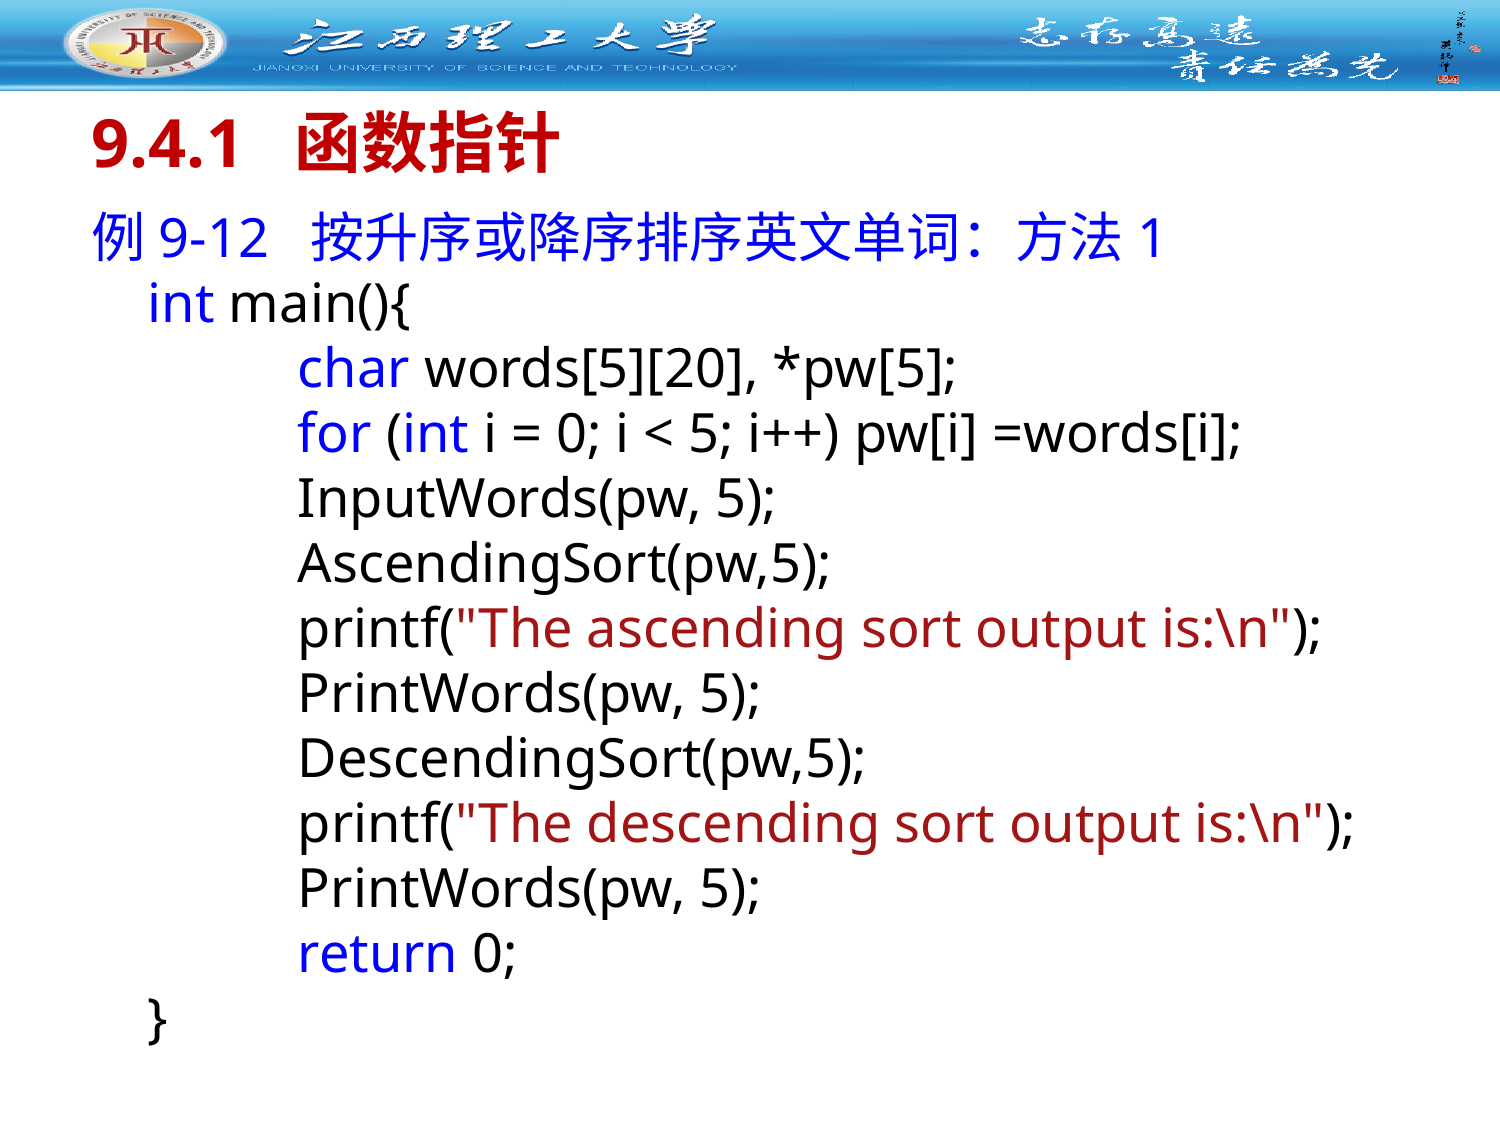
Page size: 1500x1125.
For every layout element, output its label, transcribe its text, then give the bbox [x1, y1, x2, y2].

picture [0, 0, 1500, 91]
list 例9-12 按升序或降序排序英文单词：方法1 int main(){ char words[5][20], *pw[5]; for (int i = 0; i < 5; i++) pw[i] =words[i]; InputWords(pw, 5); AscendingSort(pw,5); printf("The ascending sort output is:\n"); PrintWords(pw, 5); DescendingSort(pw,5); printf("The descending sort output is:\n"); PrintWords(pw, 5); return 0; } [76, 196, 1427, 1059]
title 9.4.1 函数指针 [76, 78, 1427, 196]
